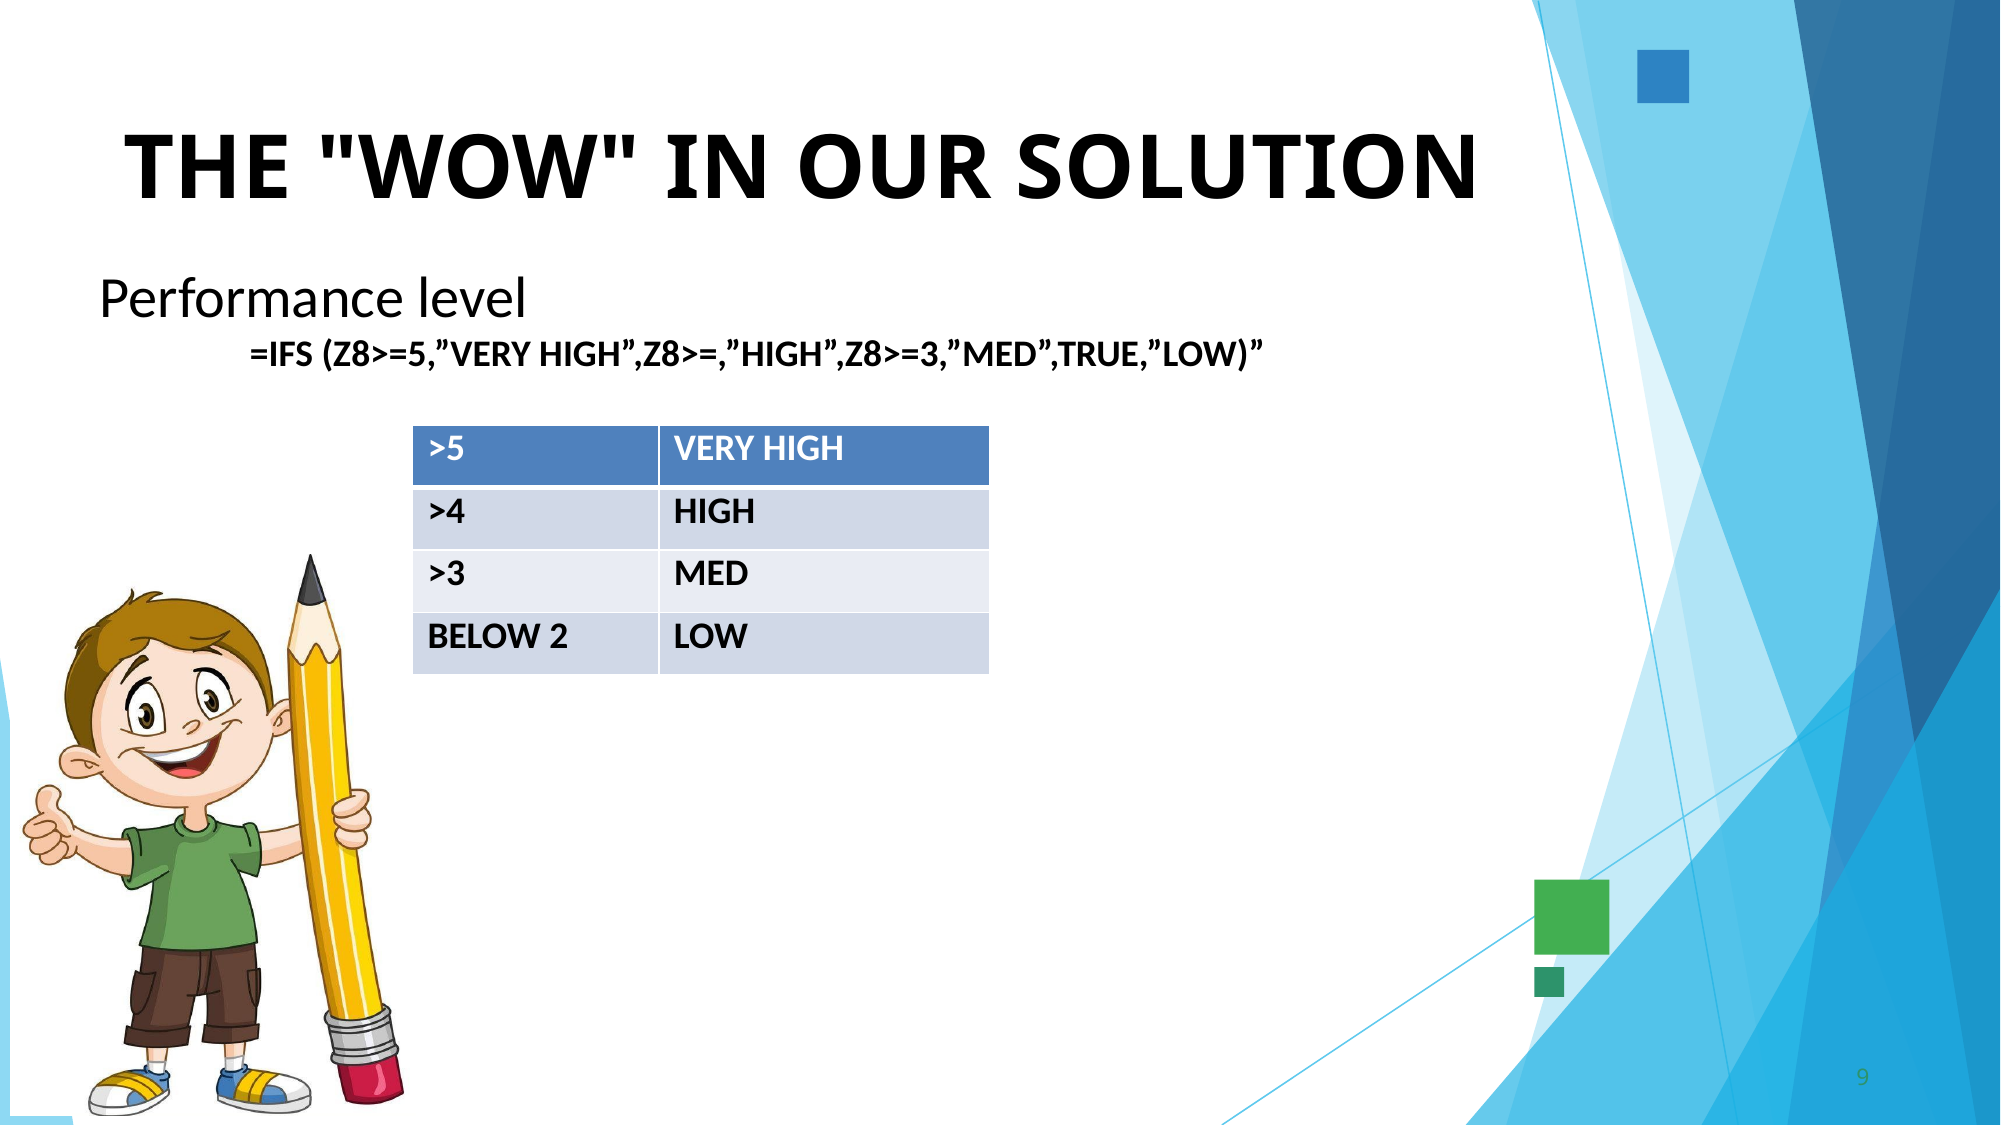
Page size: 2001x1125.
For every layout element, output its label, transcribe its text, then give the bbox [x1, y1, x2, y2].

table_cell MED [660, 551, 989, 612]
table_cell >4 [413, 490, 658, 549]
table_cell HIGH [660, 490, 989, 549]
list Performance level =IFS (Z8>=5,”VERY HIGH”,Z8>=,”HIGH”,Z8>=3,”MED”,TRUE,”LOW)” [99, 258, 1900, 375]
table_cell LOW [660, 613, 989, 674]
table_header >5 [413, 426, 658, 485]
picture [10, 554, 416, 1116]
text_box [1637, 49, 1690, 104]
text_box [1534, 967, 1565, 997]
text_box [1534, 879, 1610, 955]
table_cell BELOW 2 [419, 613, 658, 674]
table_header VERY HIGH [660, 426, 989, 485]
title THE "WOW" IN OUR SOLUTION [121, 107, 1513, 298]
text_box [1849, 1061, 1888, 1095]
table_cell >3 [413, 551, 658, 612]
text_box [449, 386, 1850, 543]
